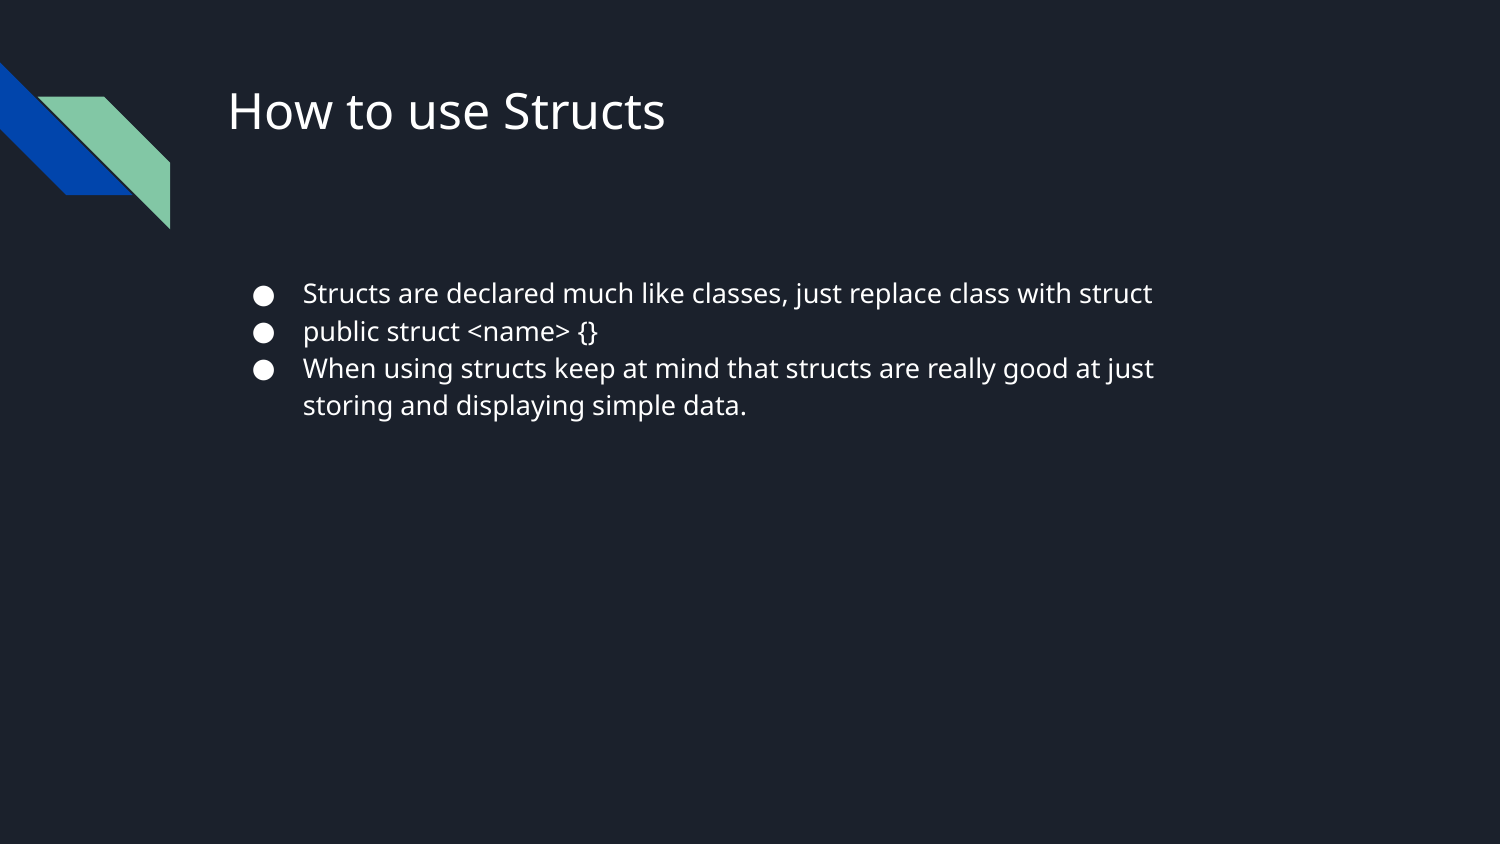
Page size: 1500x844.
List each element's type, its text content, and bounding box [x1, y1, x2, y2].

title How to use Structs [212, 64, 1368, 215]
list Structs are declared much like classes, just replace class with struct public struct <name> {} When using structs keep at mind that structs are really good at just storing and displaying simple data. [212, 257, 1224, 735]
